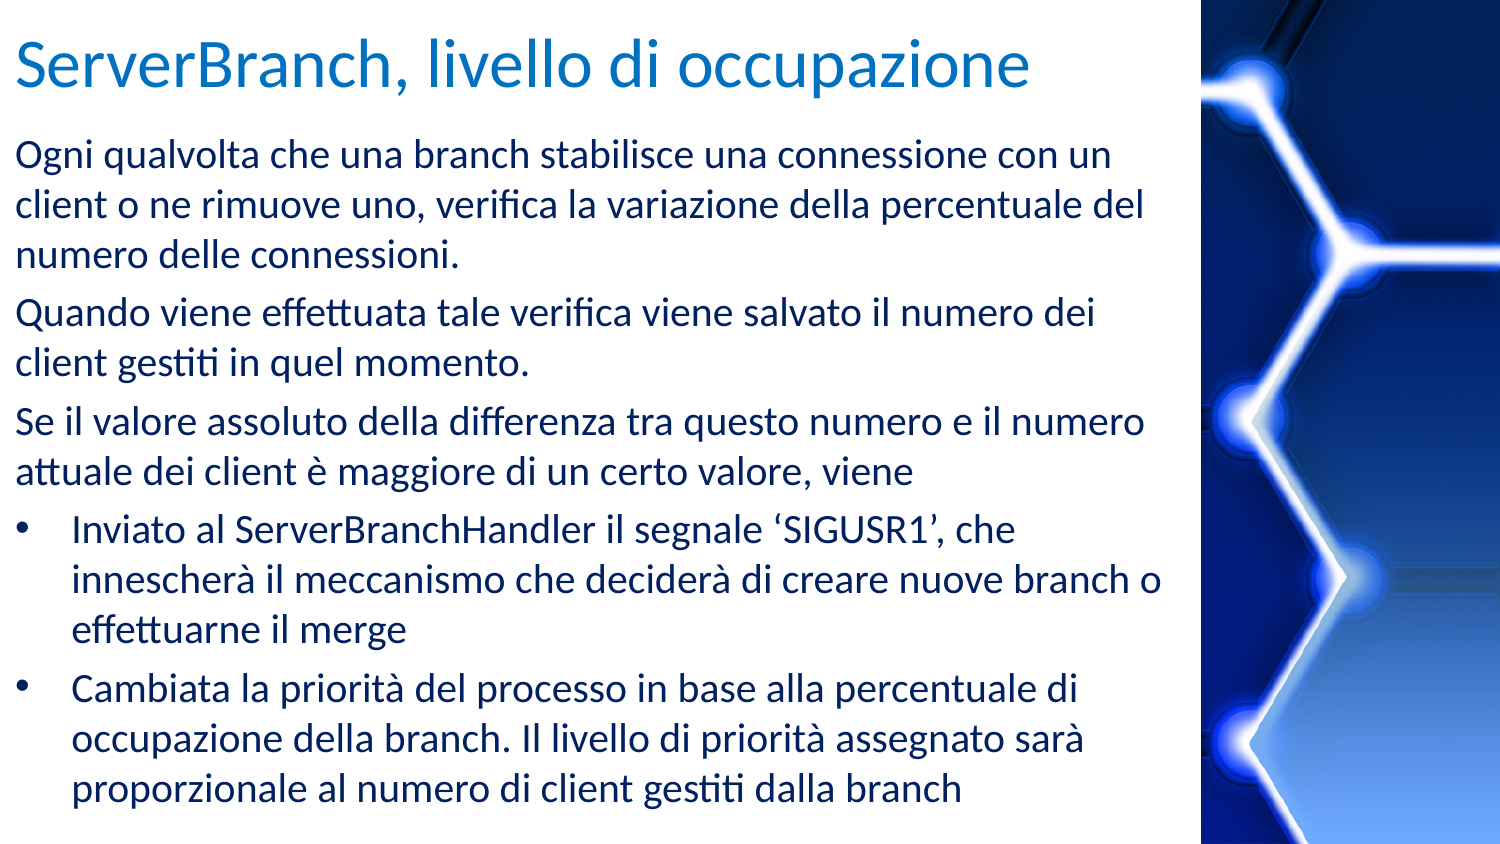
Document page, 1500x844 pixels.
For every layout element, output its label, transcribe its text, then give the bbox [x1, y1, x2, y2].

list Ogni qualvolta che una branch stabilisce una connessione con un client o ne rimuove uno, verifica la variazione della percentuale del numero delle connessioni. Quando viene effettuata tale verifica viene salvato il numero dei client gestiti in quel momento. Se il valore assoluto della differenza tra questo numero e il numero attuale dei client è maggiore di un certo valore, viene Inviato al ServerBranchHandler il segnale ‘SIGUSR1’, che innescherà il meccanismo che deciderà di creare nuove branch o effettuarne il merge Cambiata la priorità del processo in base alla percentuale di occupazione della branch. Il livello di priorità assegnato sarà proporzionale al numero di client gestiti dalla branch [0, 118, 1203, 844]
title ServerBranch, livello di occupazione [0, 0, 1073, 118]
picture [1073, 0, 1500, 844]
